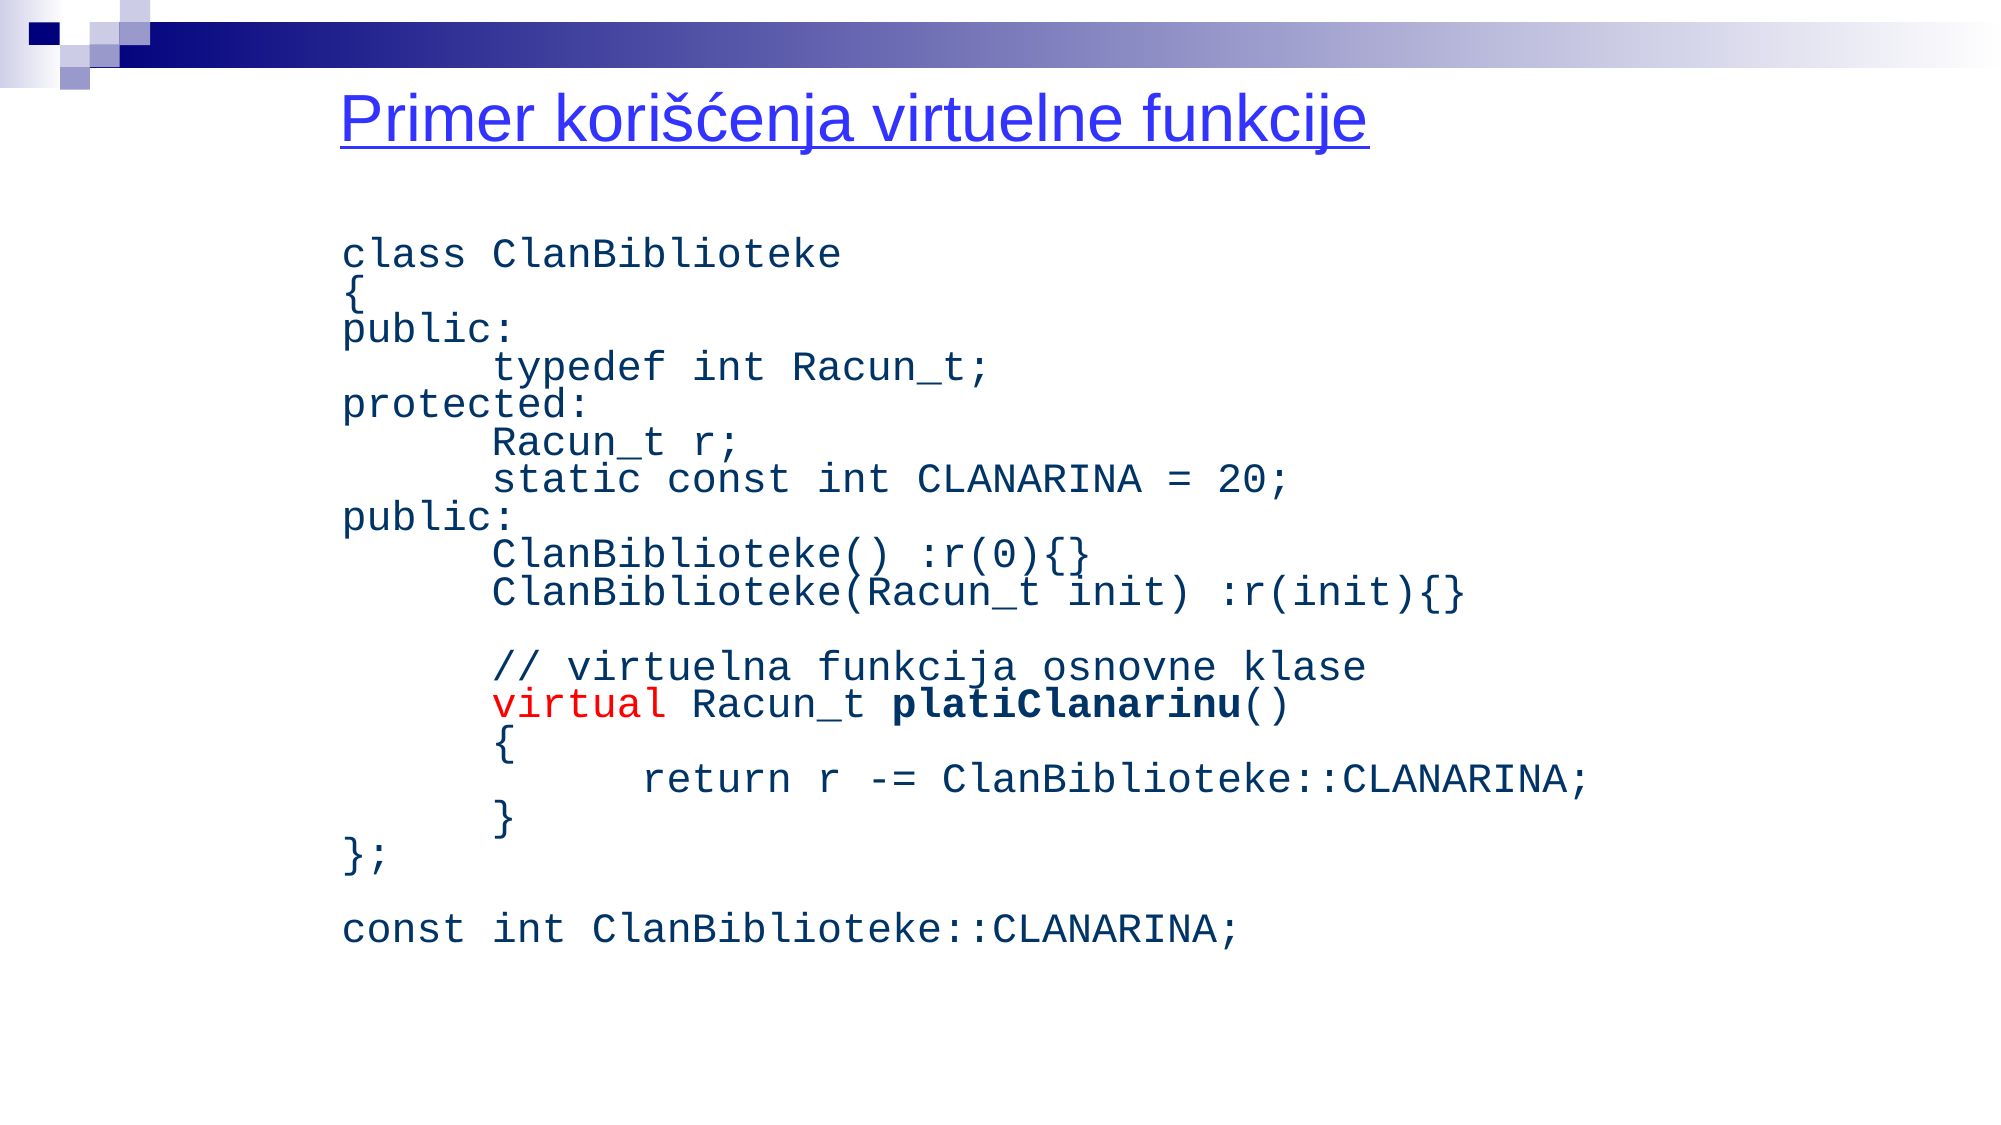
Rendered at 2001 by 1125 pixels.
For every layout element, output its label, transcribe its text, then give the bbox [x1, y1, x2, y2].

list class ClanBiblioteke { public: typedef int Racun_t; protected: Racun_t r; static const int CLANARINA = 20; public: ClanBiblioteke() :r(0){} ClanBiblioteke(Racun_t init) :r(init){} // virtuelna funkcija osnovne klase virtual Racun_t platiClanarinu() { return r -= ClanBiblioteke::CLANARINA; } }; const int ClanBiblioteke::CLANARINA; [326, 231, 1677, 906]
title Primer korišćenja virtuelne funkcije [324, 45, 1675, 185]
